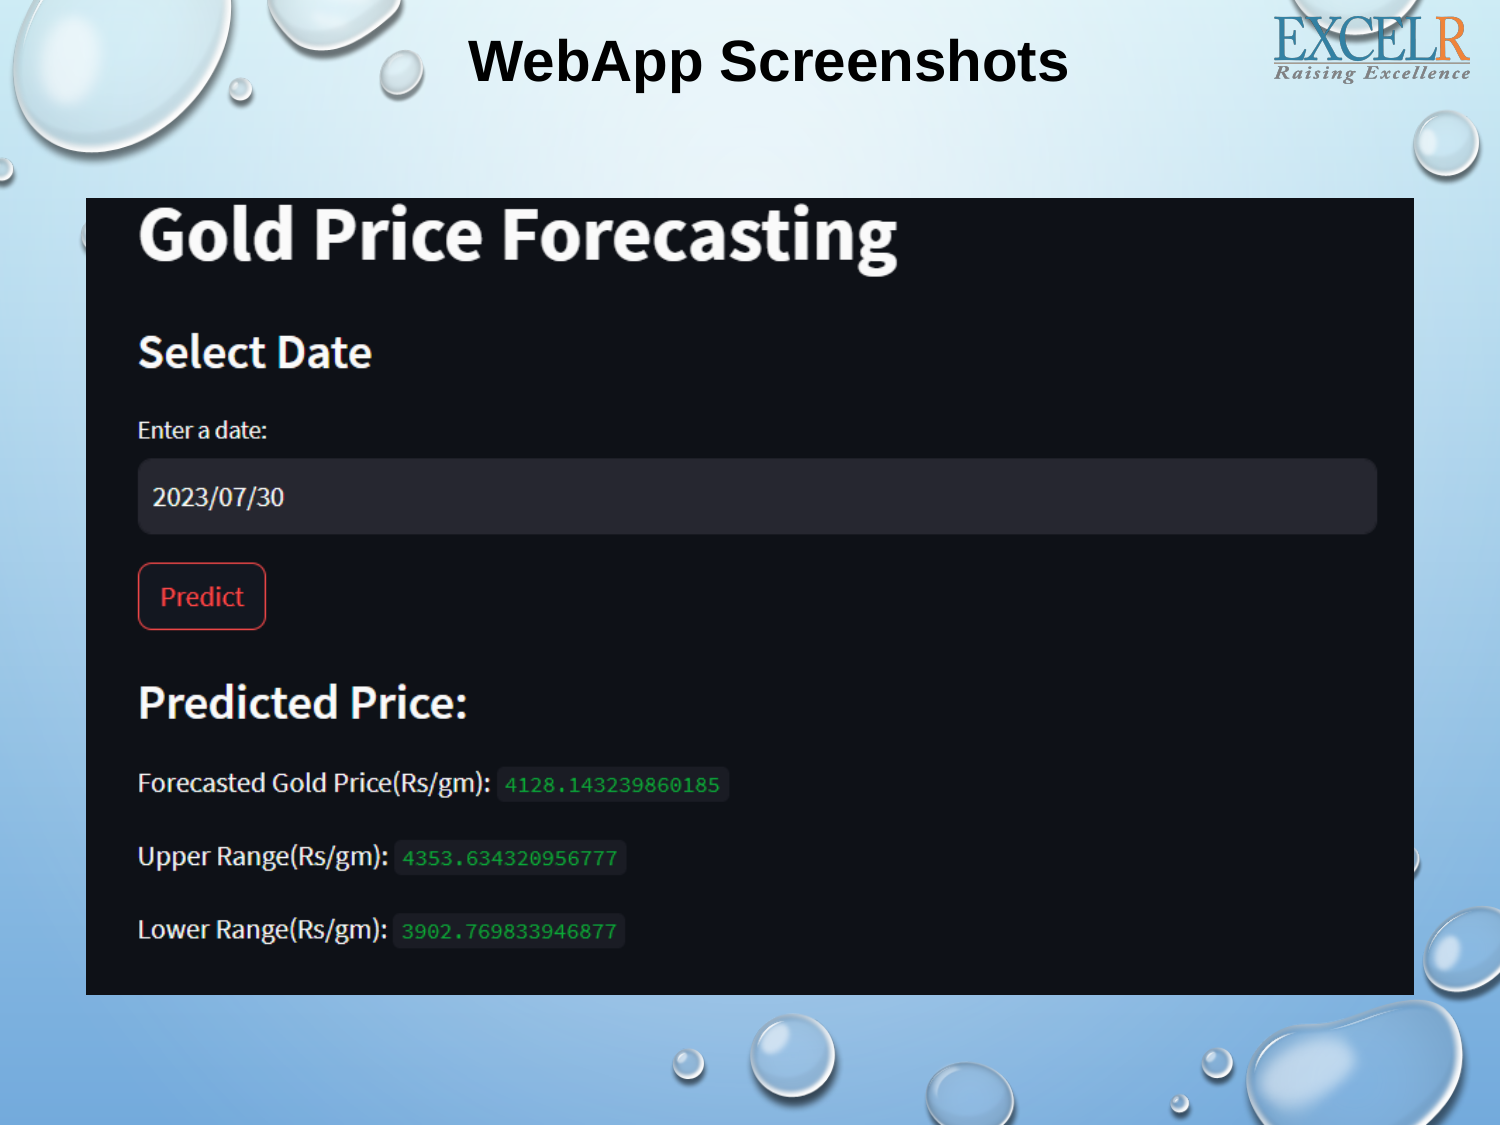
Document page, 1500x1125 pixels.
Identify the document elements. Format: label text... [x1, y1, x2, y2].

picture [0, 0, 1500, 1125]
text_box WebApp Screenshots [454, 16, 1086, 101]
